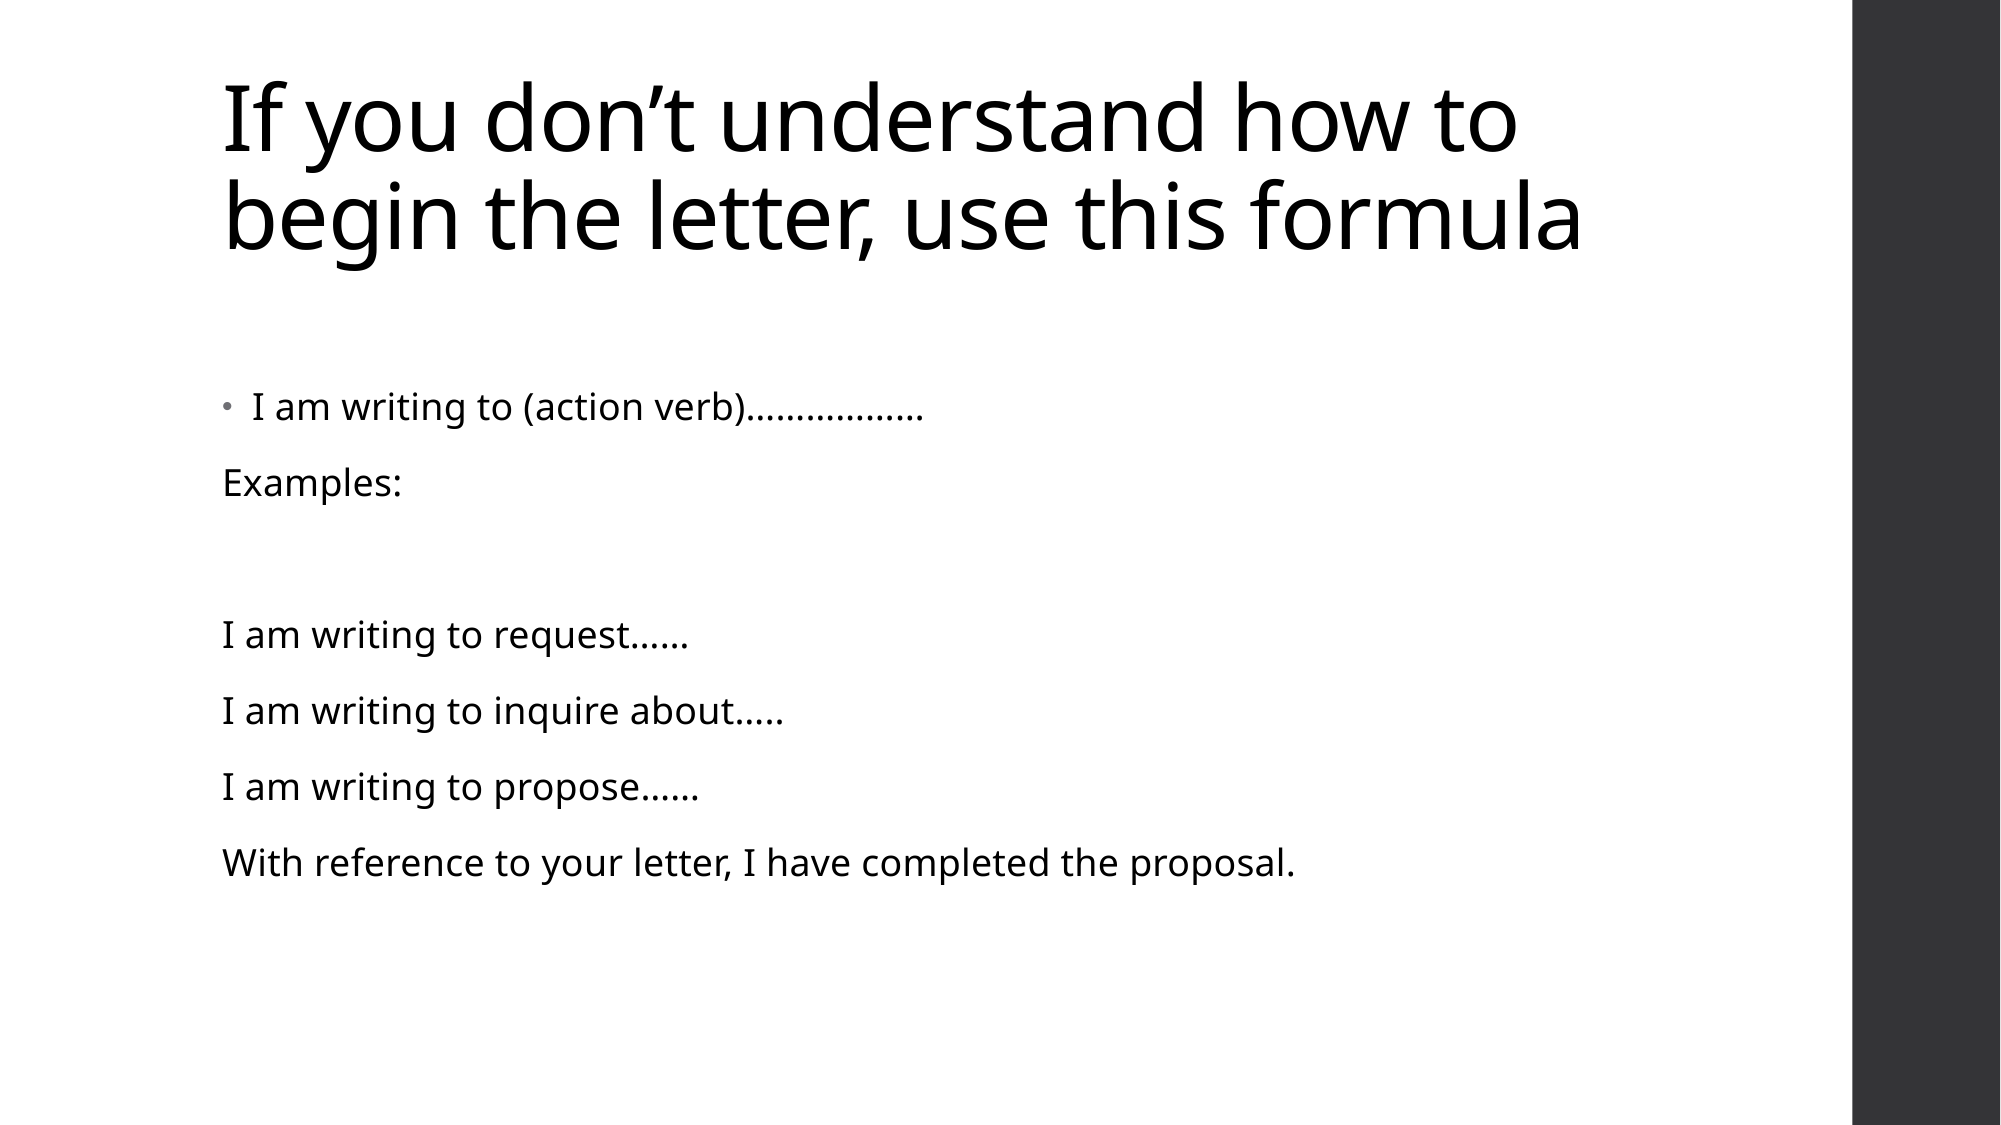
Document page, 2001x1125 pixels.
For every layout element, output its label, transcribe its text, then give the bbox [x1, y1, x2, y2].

title If you don’t understand how to begin the letter, use this formula [206, 60, 1797, 278]
list I am writing to (action verb)……………… Examples: I am writing to request…… I am writing to inquire about….. I am writing to propose…… With reference to your letter, I have completed the proposal. [206, 299, 1617, 1014]
